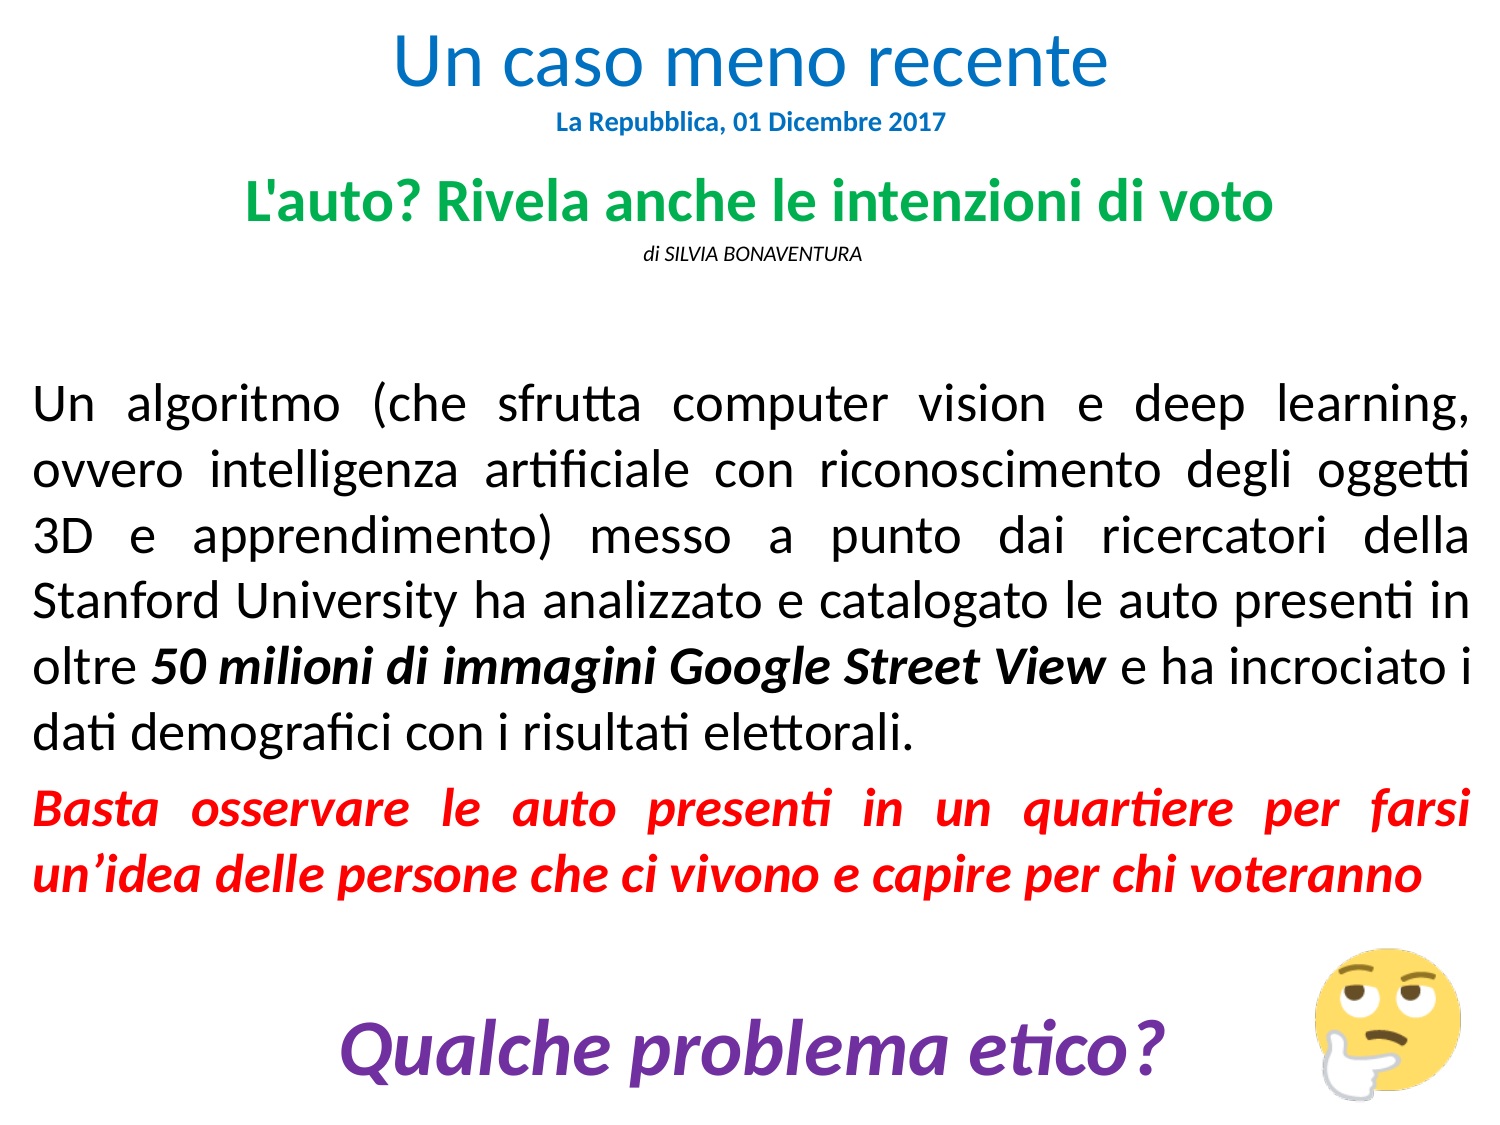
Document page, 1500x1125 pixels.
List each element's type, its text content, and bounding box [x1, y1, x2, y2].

picture [1304, 944, 1471, 1107]
title Un caso meno recente La Repubblica, 01 Dicembre 2017 [76, 0, 1427, 149]
list L'auto? Rivela anche le intenzioni di voto di SILVIA BONAVENTURA Un algoritmo (che sfrutta computer vision e deep learning, ovvero intelligenza artificiale con riconoscimento degli oggetti 3D e apprendimento) messo a punto dai ricercatori della Stanford University ha analizzato e catalogato le auto presenti in oltre 50 milioni di immagini Google Street View e ha incrociato i dati demografici con i risultati elettorali. Basta osservare le auto presenti in un quartiere per farsi un’idea delle persone che ci vivono e capire per chi voteranno Qualche problema etico? [17, 149, 1489, 1102]
